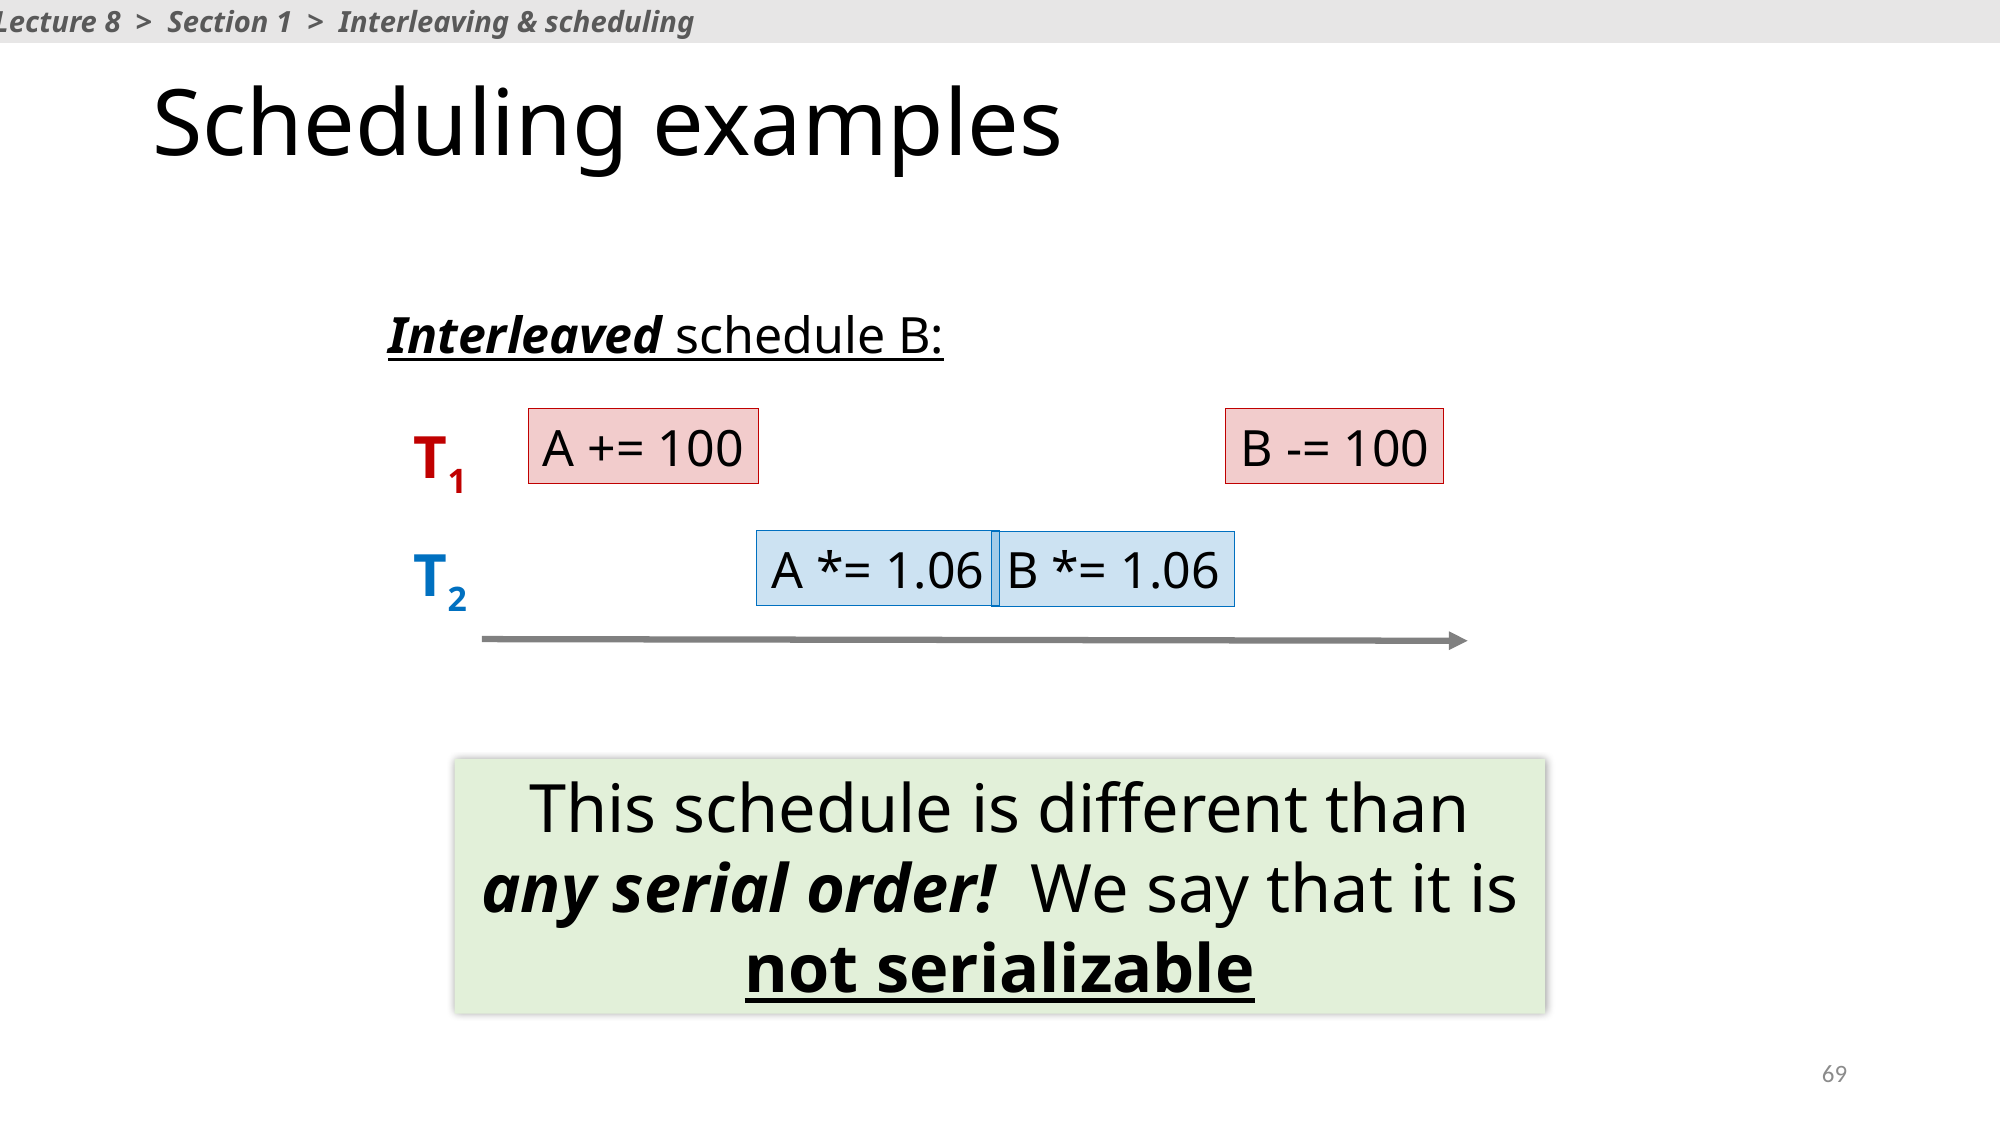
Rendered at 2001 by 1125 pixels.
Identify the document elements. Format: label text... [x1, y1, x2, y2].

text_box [0, 0, 2000, 47]
text_box Interleaved schedule B: [373, 296, 960, 372]
text_box This schedule is different than any serial order! We say that it is not serializable [454, 758, 1546, 1014]
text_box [415, 408, 1468, 641]
slide_number 69 [1412, 1042, 1863, 1103]
title Scheduling examples [137, 47, 1863, 235]
